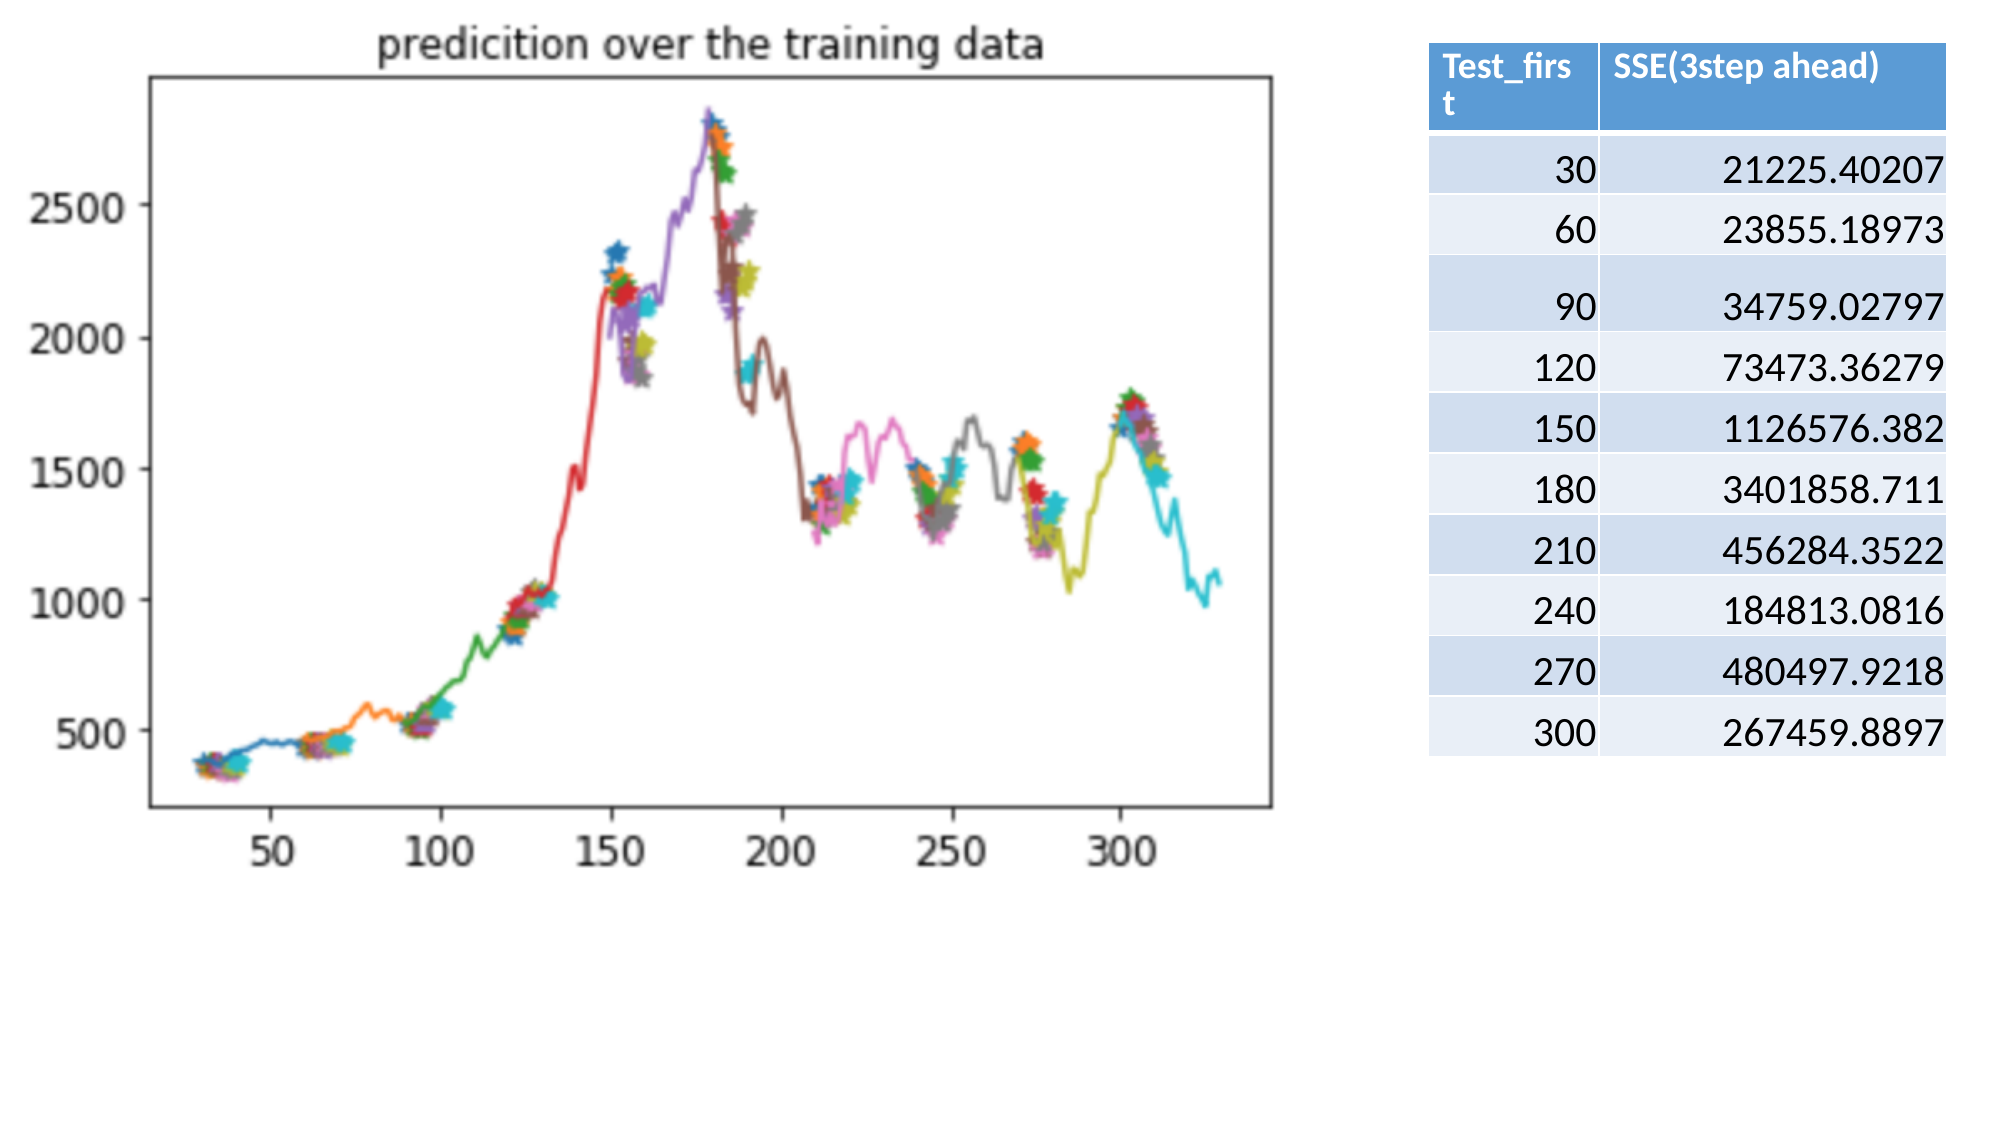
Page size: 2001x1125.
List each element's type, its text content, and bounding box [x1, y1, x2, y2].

table_cell 3401858.711 [1600, 454, 1946, 513]
table_cell 240 [1429, 576, 1598, 635]
table_cell 21225.40207 [1600, 136, 1946, 193]
table_cell 30 [1429, 136, 1598, 193]
table_header SSE(3step ahead) [1600, 43, 1946, 130]
table_header Test_first [1429, 43, 1598, 130]
table_cell 300 [1429, 697, 1598, 756]
table_cell 456284.3522 [1600, 515, 1946, 574]
table_cell 73473.36279 [1600, 332, 1946, 391]
table_cell 210 [1429, 515, 1598, 574]
table_cell 150 [1429, 393, 1598, 452]
table_cell 23855.18973 [1600, 195, 1946, 254]
table_cell 60 [1429, 195, 1598, 254]
table_cell 34759.02797 [1600, 255, 1946, 331]
table_cell 90 [1429, 255, 1598, 331]
table_cell 267459.8897 [1600, 697, 1946, 756]
table_cell 180 [1429, 454, 1598, 513]
table_cell 184813.0816 [1600, 576, 1946, 635]
table_cell 270 [1429, 636, 1598, 695]
picture [0, 0, 1325, 903]
table_cell 480497.9218 [1600, 636, 1946, 695]
table_cell 1126576.382 [1600, 393, 1946, 452]
table_cell 120 [1429, 332, 1598, 391]
